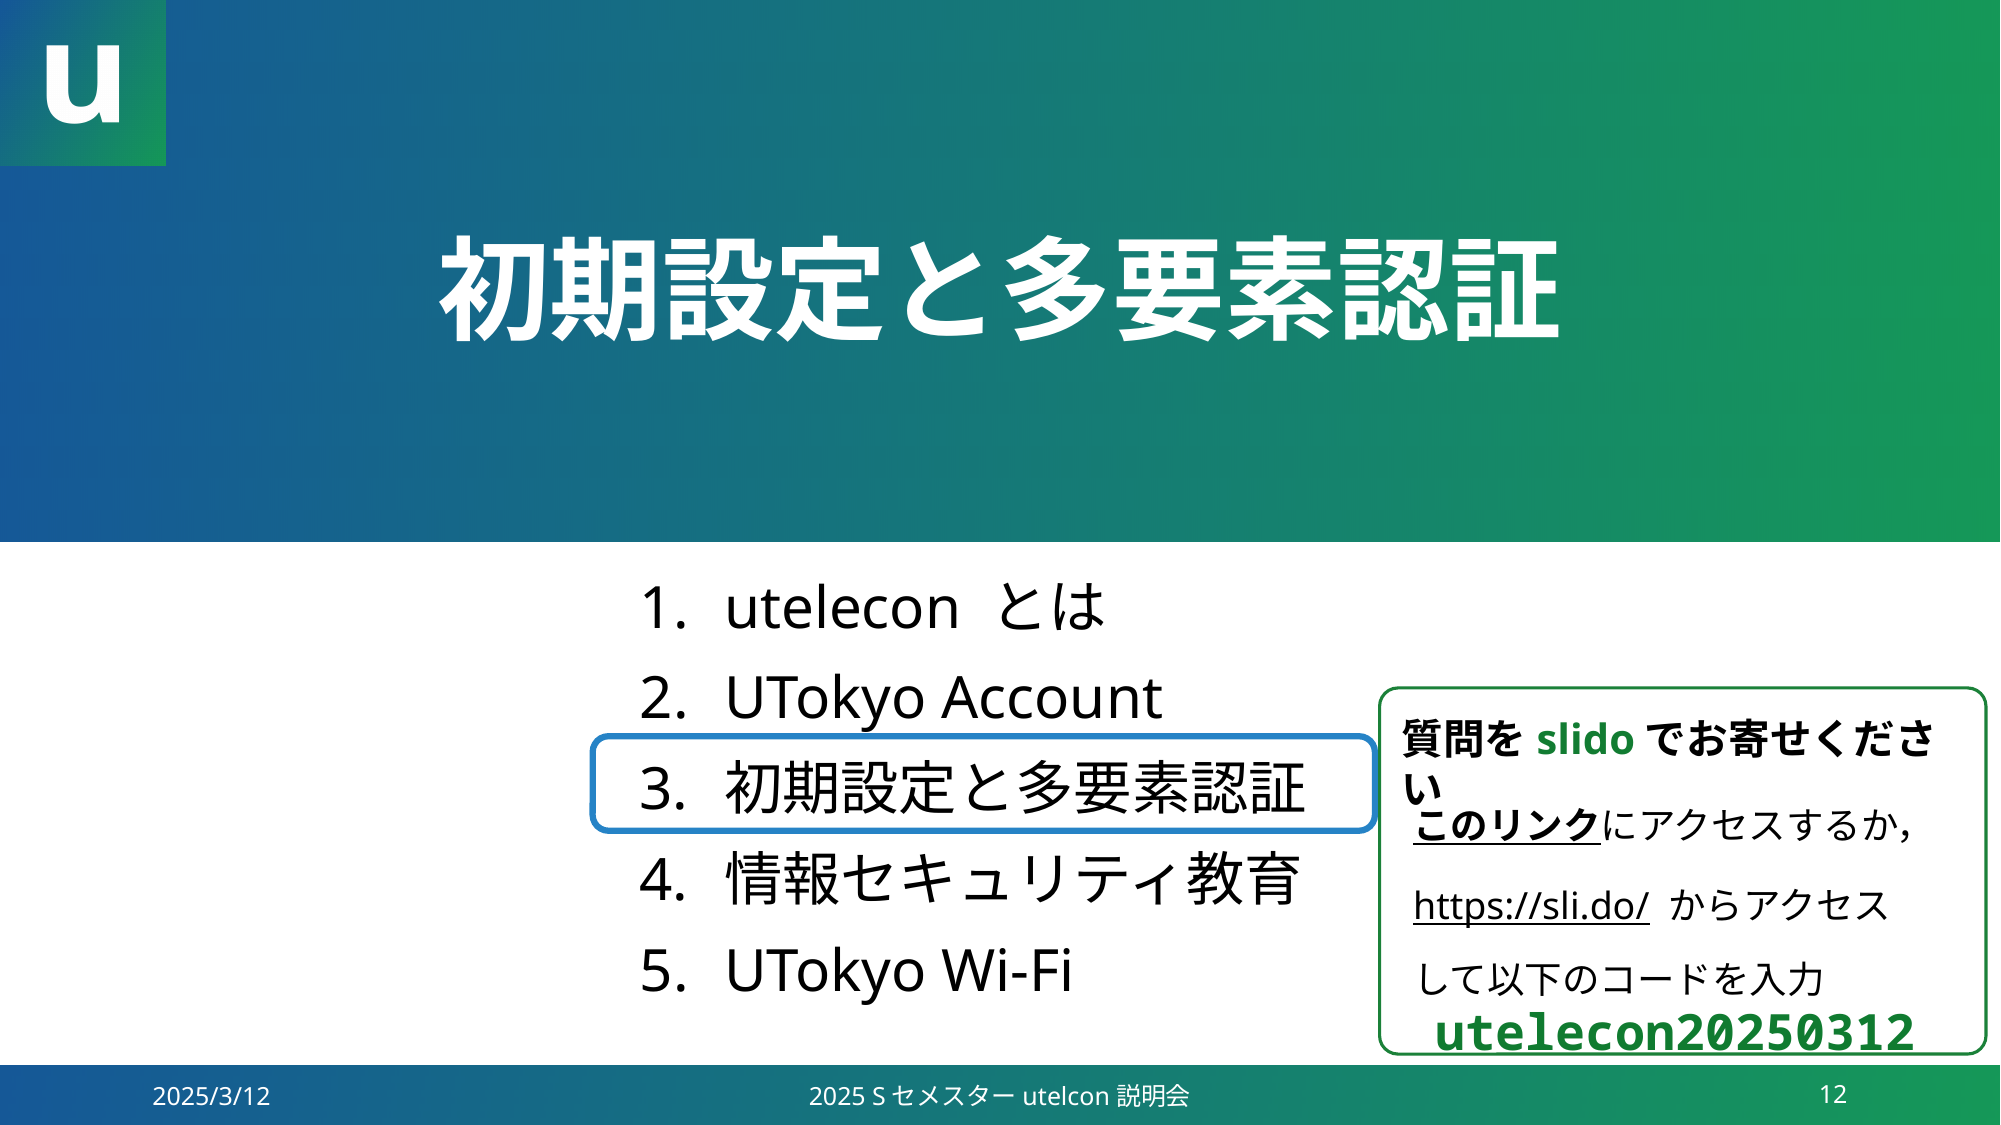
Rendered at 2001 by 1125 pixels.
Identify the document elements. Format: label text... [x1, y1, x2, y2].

picture [0, 1065, 2000, 1125]
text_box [1379, 687, 1987, 1055]
list utelecon とは UTokyo Account 初期設定と多要素認証 情報セキュリティ教育 UTokyo Wi-Fi [624, 824, 1375, 1016]
list utelecon とは UTokyo Account 初期設定と多要素認証 情報セキュリティ教育 UTokyo Wi-Fi [624, 562, 1375, 743]
picture [0, 0, 2000, 543]
footer 2025 Sセメスターutelcon説明会 [662, 1074, 1338, 1117]
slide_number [137, 1074, 588, 1117]
slide_number 12 [1412, 1074, 1863, 1117]
text_box [591, 734, 1377, 833]
